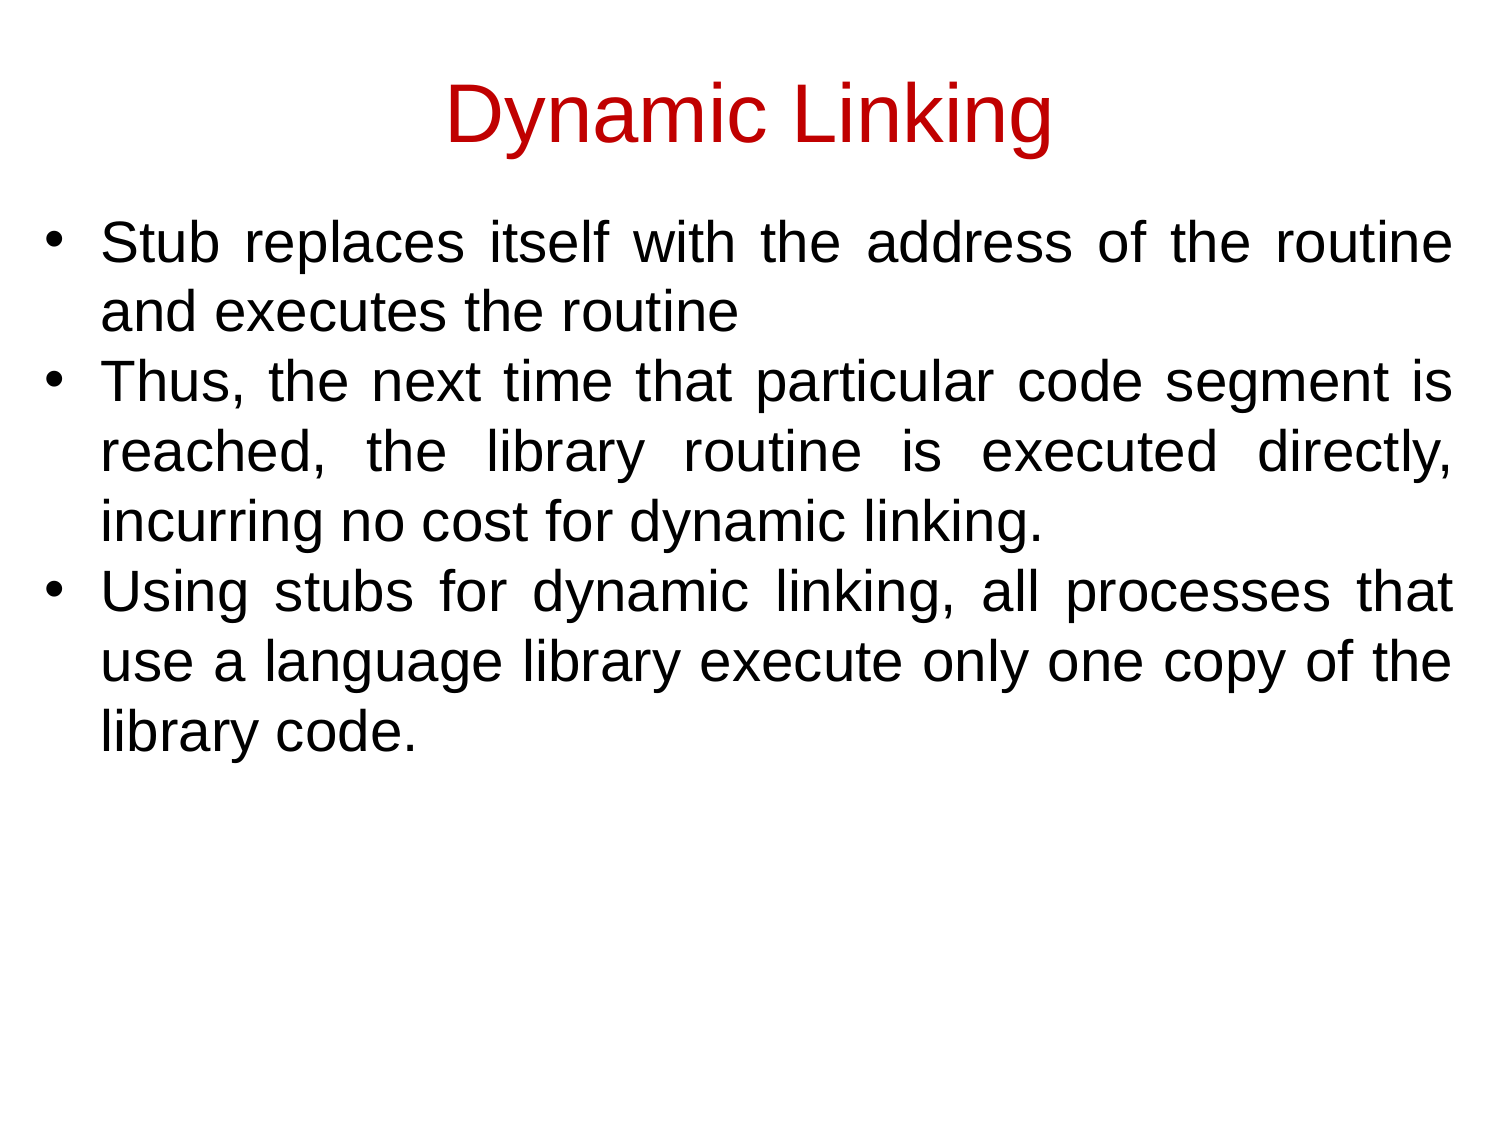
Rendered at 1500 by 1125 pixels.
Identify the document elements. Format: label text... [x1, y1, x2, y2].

title Dynamic Linking [75, 45, 1425, 173]
list Stub replaces itself with the address of the routine and executes the routine Thus, the next time that particular code segment is reached, the library routine is executed directly, incurring no cost for dynamic linking. Using stubs for dynamic linking, all processes that use a language library execute only one copy of the library code. [29, 196, 1471, 939]
